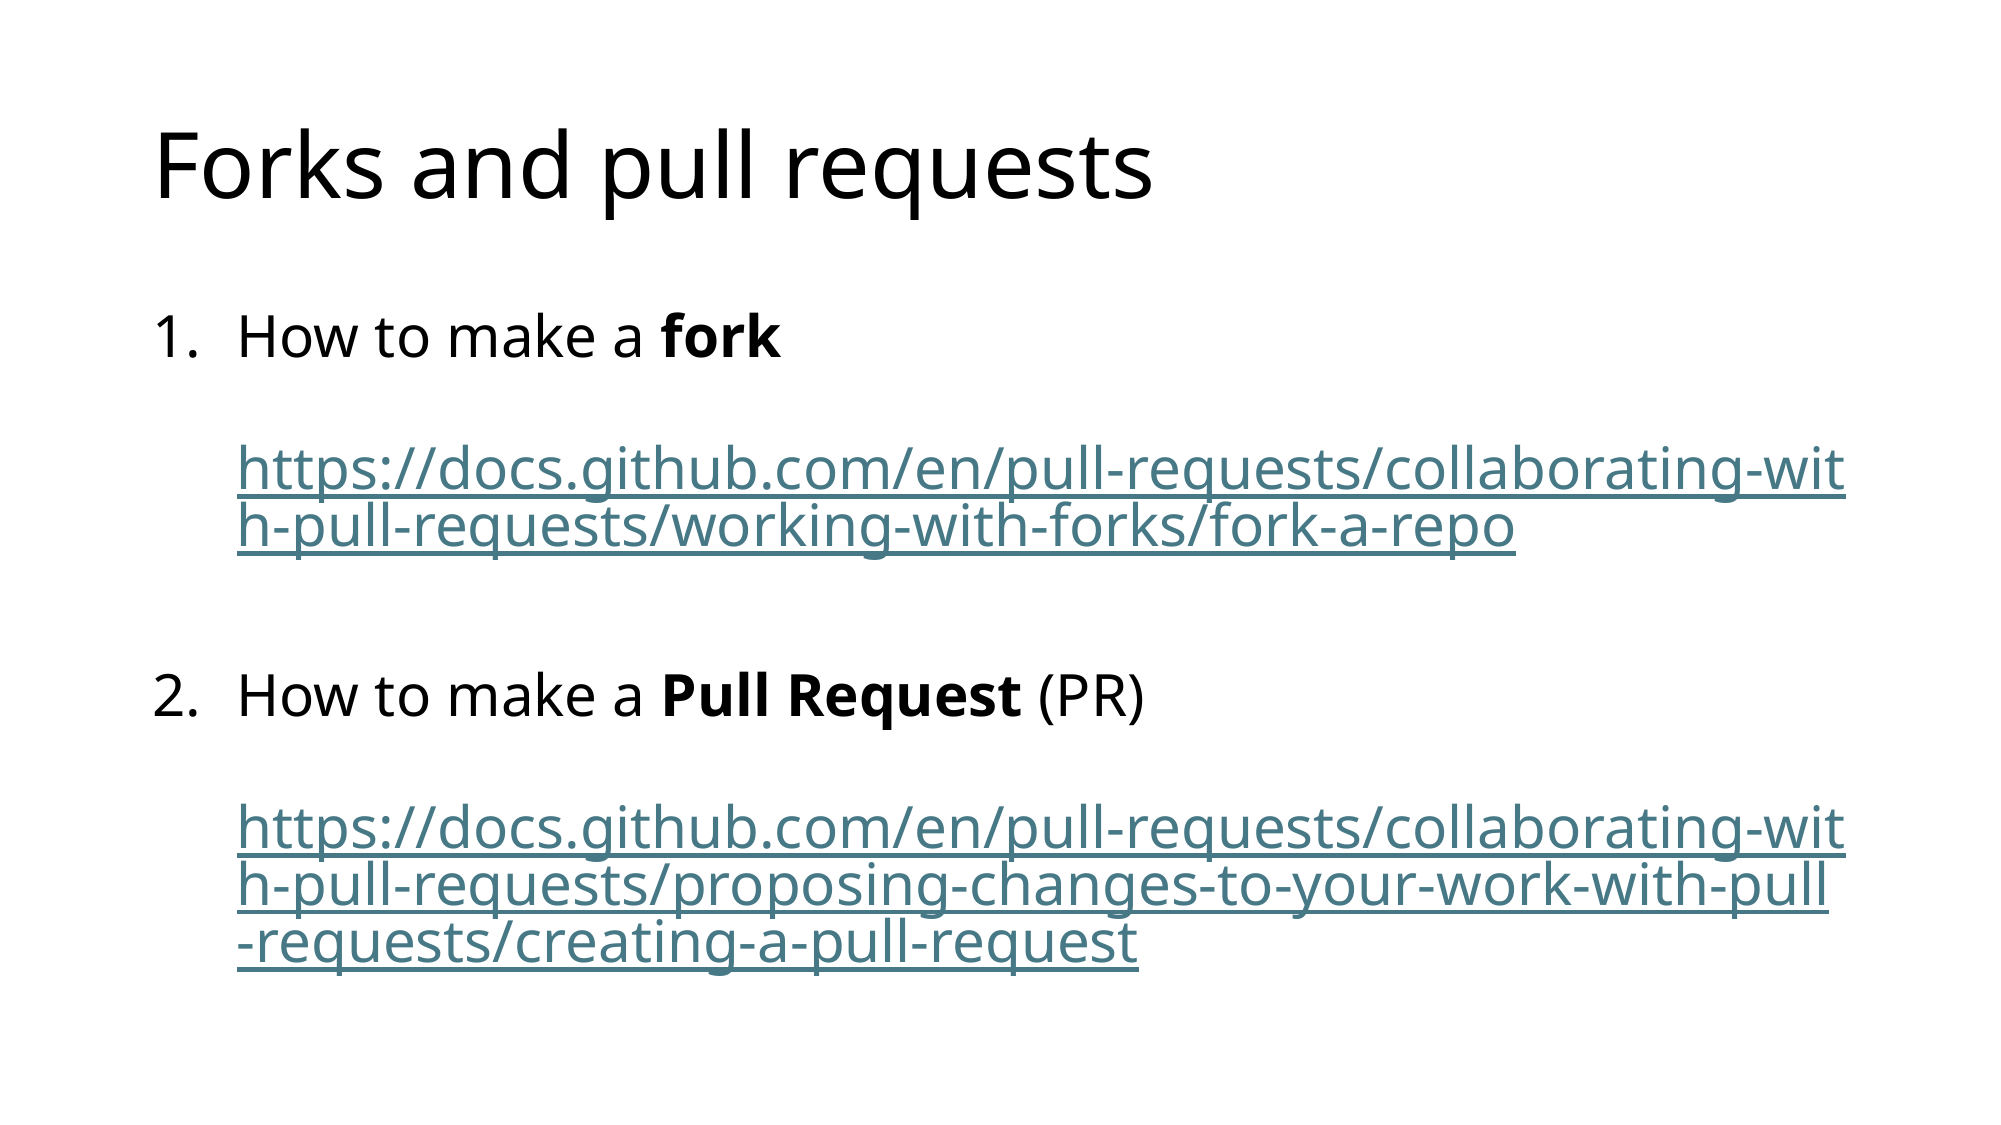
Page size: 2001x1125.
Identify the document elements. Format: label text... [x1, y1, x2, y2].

title Forks and pull requests [137, 59, 1863, 278]
list How to make a fork https://docs.github.com/en/pull-requests/collaborating-with-pull-requests/working-with-forks/fork-a-repo How to make a Pull Request (PR) https://docs.github.com/en/pull-requests/collaborating-with-pull-requests/proposing-changes-to-your-work-with-pull-requests/creating-a-pull-request [137, 299, 1863, 1014]
